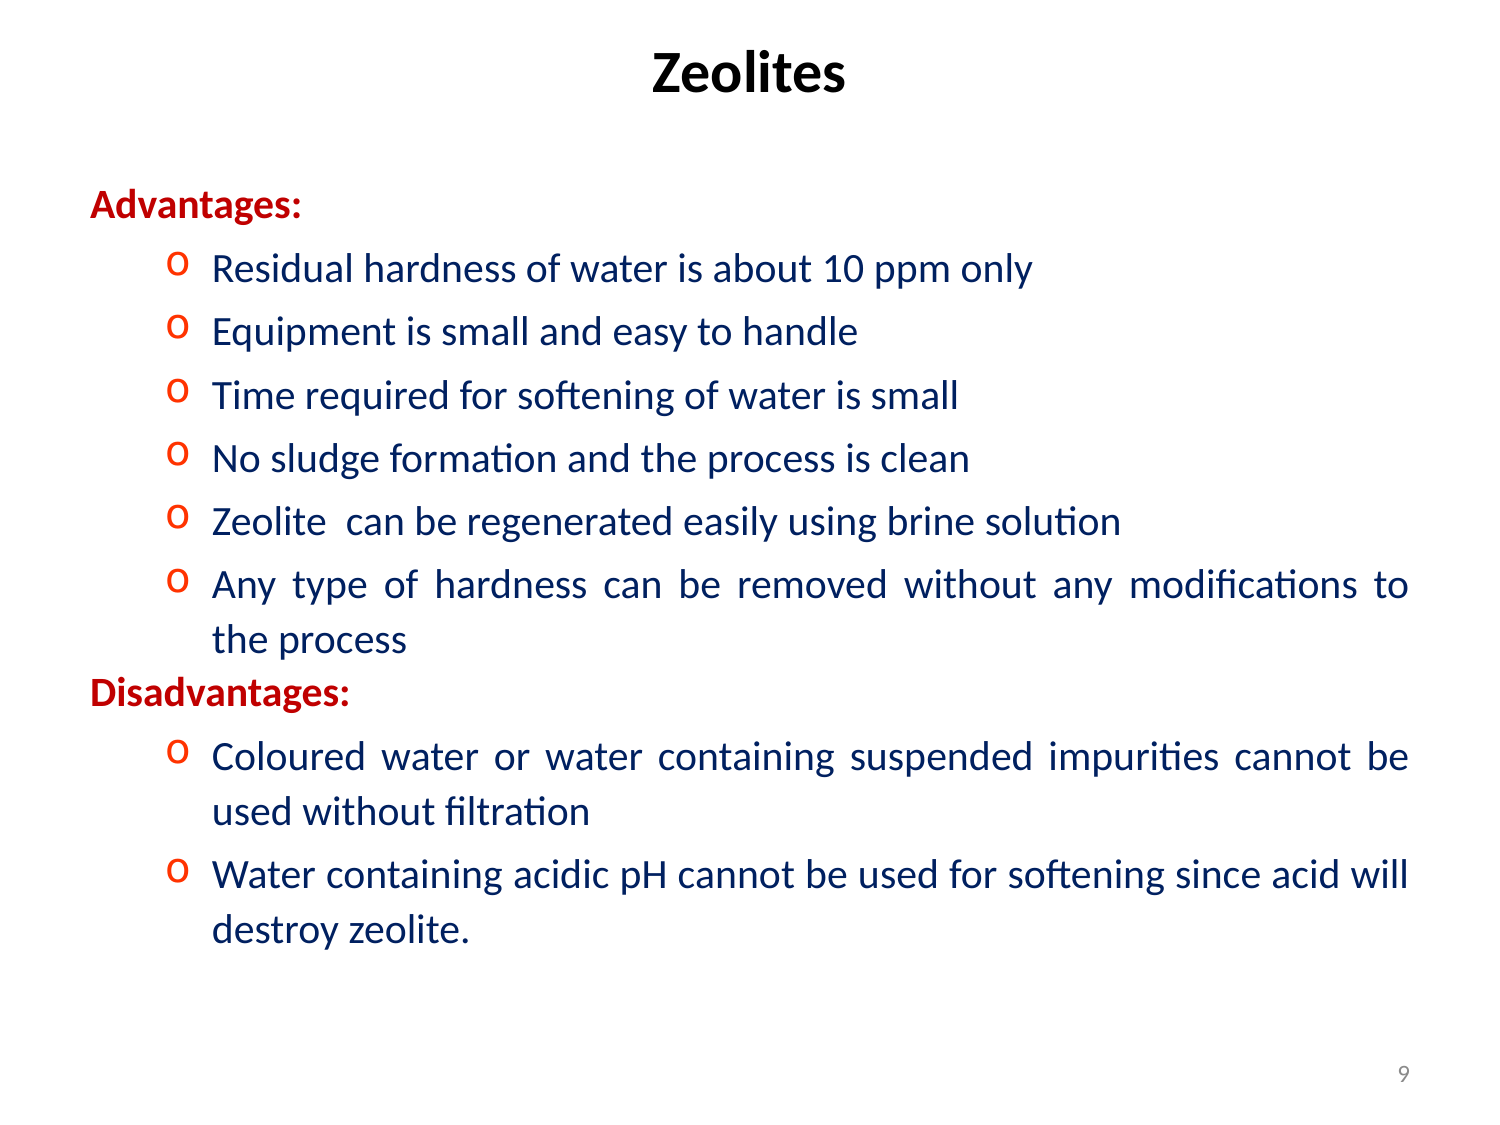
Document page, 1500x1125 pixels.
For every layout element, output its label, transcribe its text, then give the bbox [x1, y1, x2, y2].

slide_number 9 [1074, 1042, 1425, 1103]
title Zeolites [75, 24, 1425, 113]
list Advantages: Residual hardness of water is about 10 ppm only Equipment is small and easy to handle Time required for softening of water is small No sludge formation and the process is clean Zeolite can be regenerated easily using brine solution Any type of hardness can be removed without any modifications to the process Disadvantages: Coloured water or water containing suspended impurities cannot be used without filtration Water containing acidic pH cannot be used for softening since acid will destroy zeolite. [75, 174, 1425, 1025]
